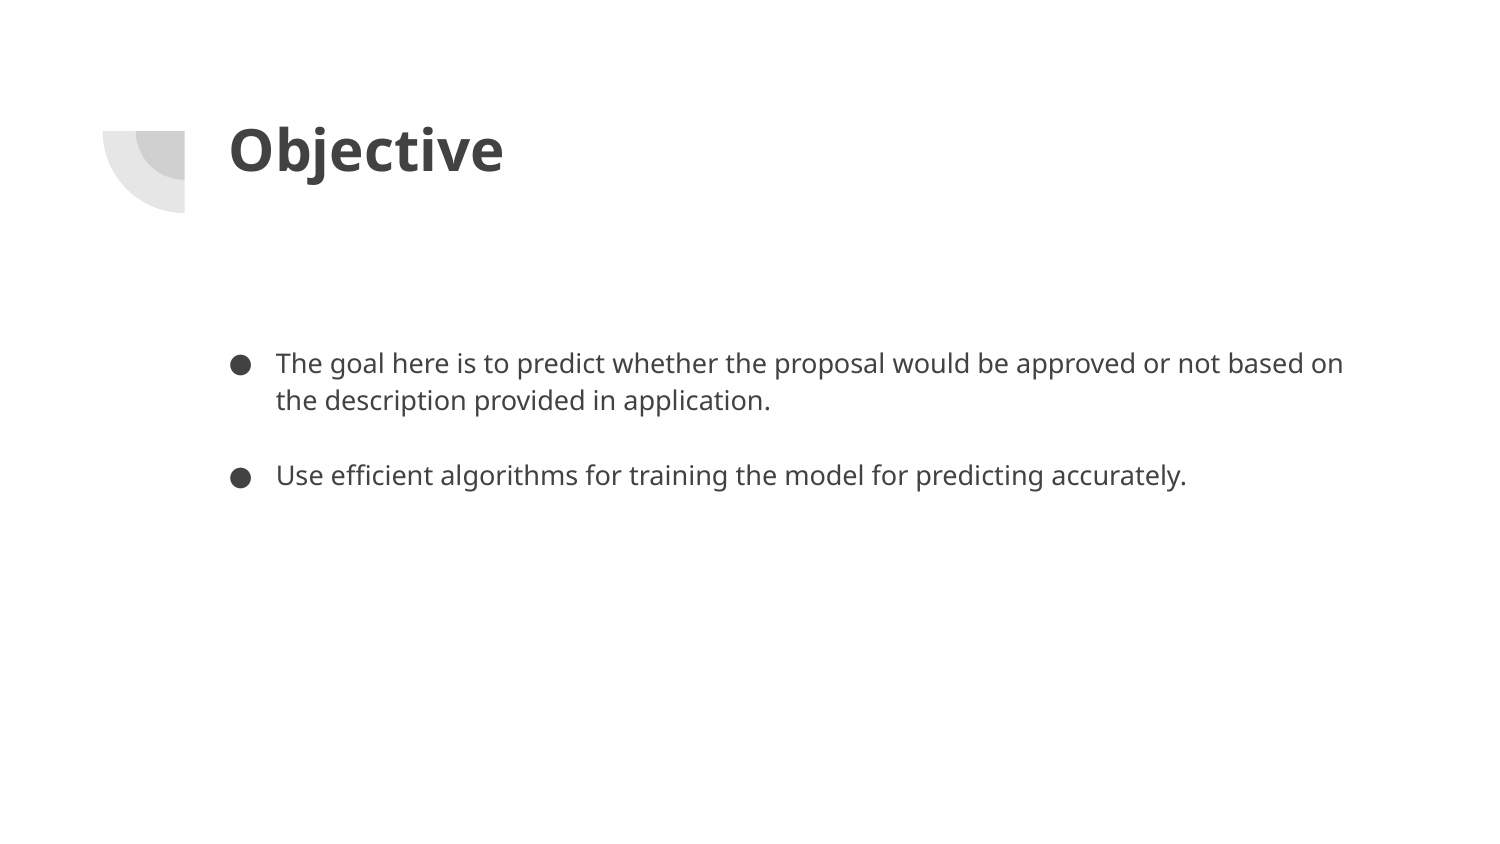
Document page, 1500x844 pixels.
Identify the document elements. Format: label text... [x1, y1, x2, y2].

list The goal here is to predict whether the proposal would be approved or not based on the description provided in application. Use efficient algorithms for training the model for predicting accurately. [213, 326, 1368, 744]
title Objective [213, 98, 1368, 263]
